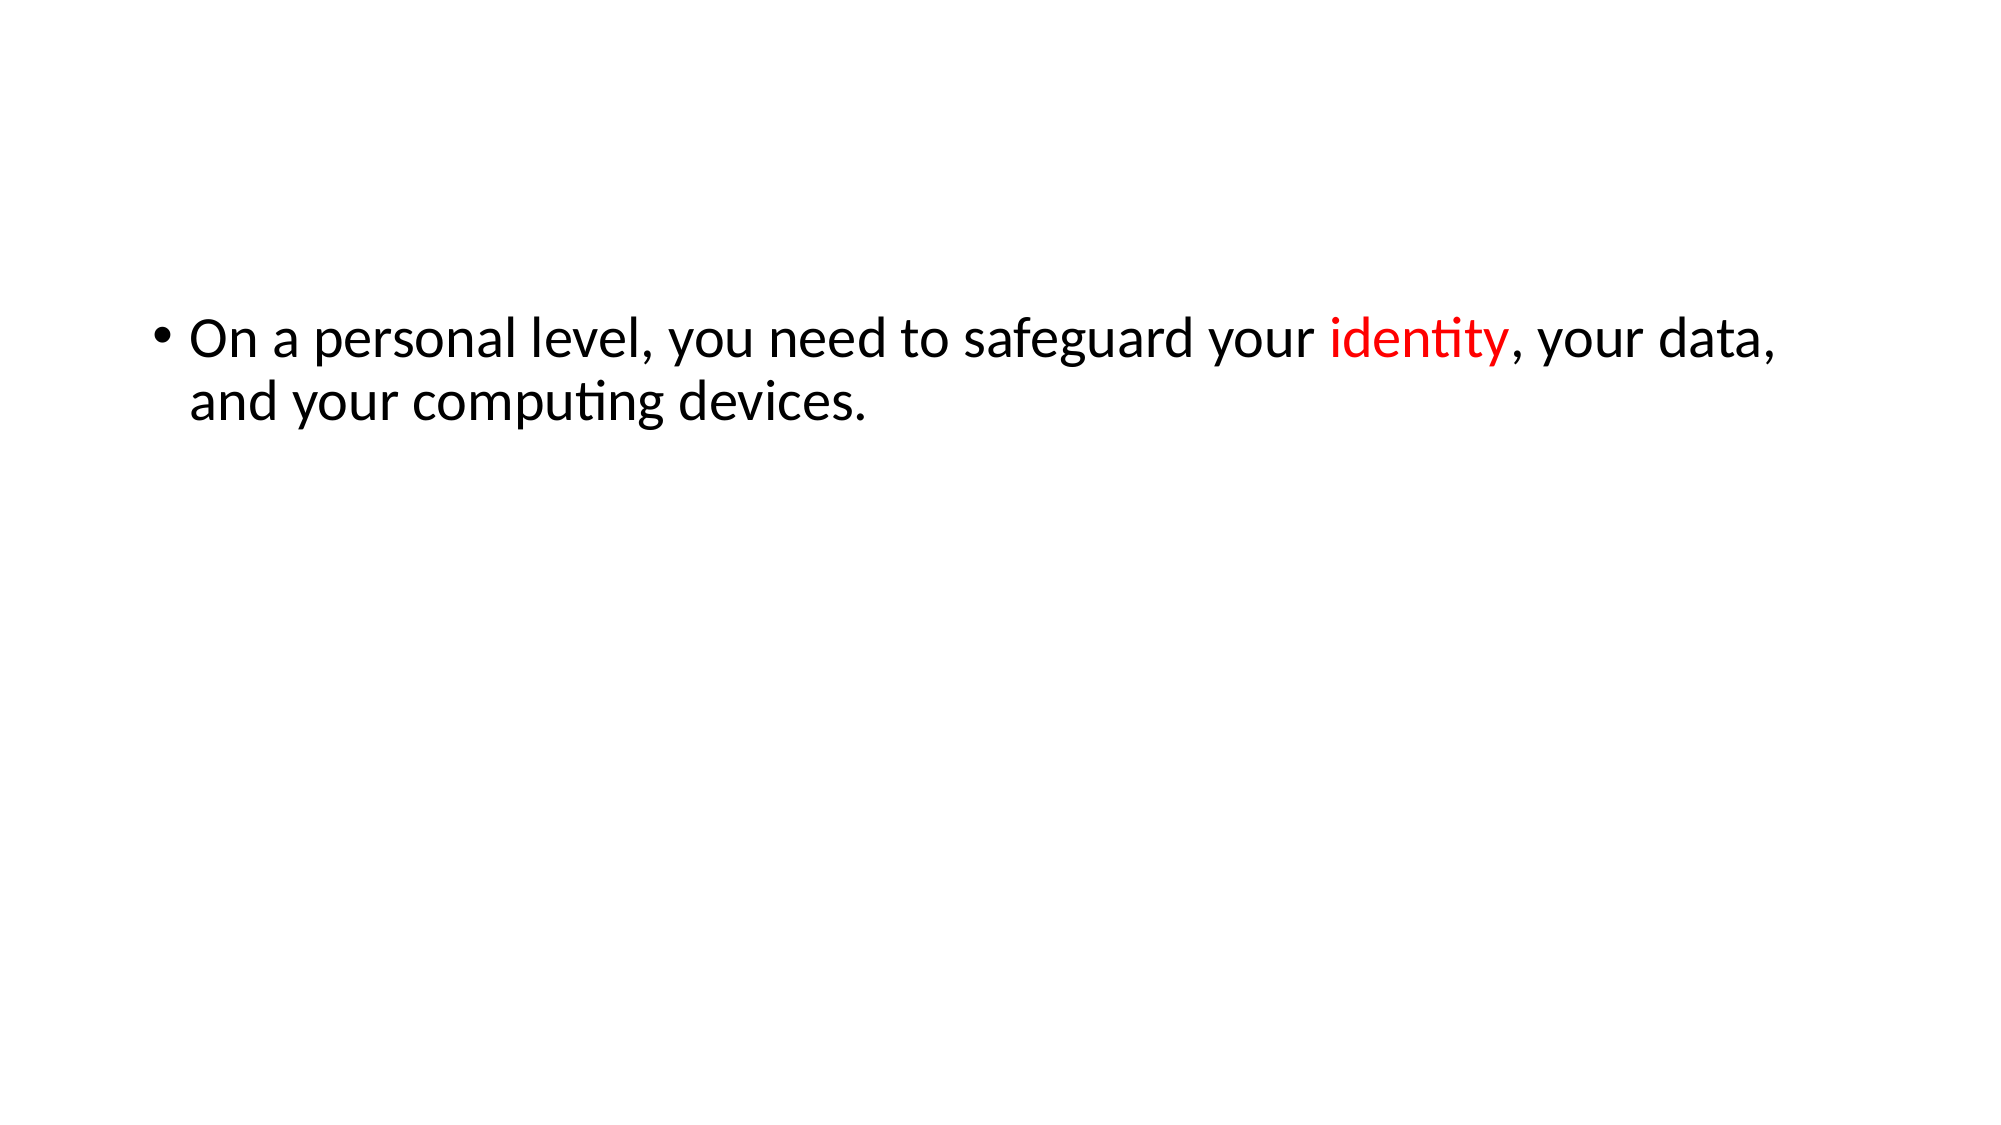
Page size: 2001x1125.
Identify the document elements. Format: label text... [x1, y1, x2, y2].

list On a personal level, you need to safeguard your identity, your data, and your computing devices. [137, 299, 1863, 1014]
